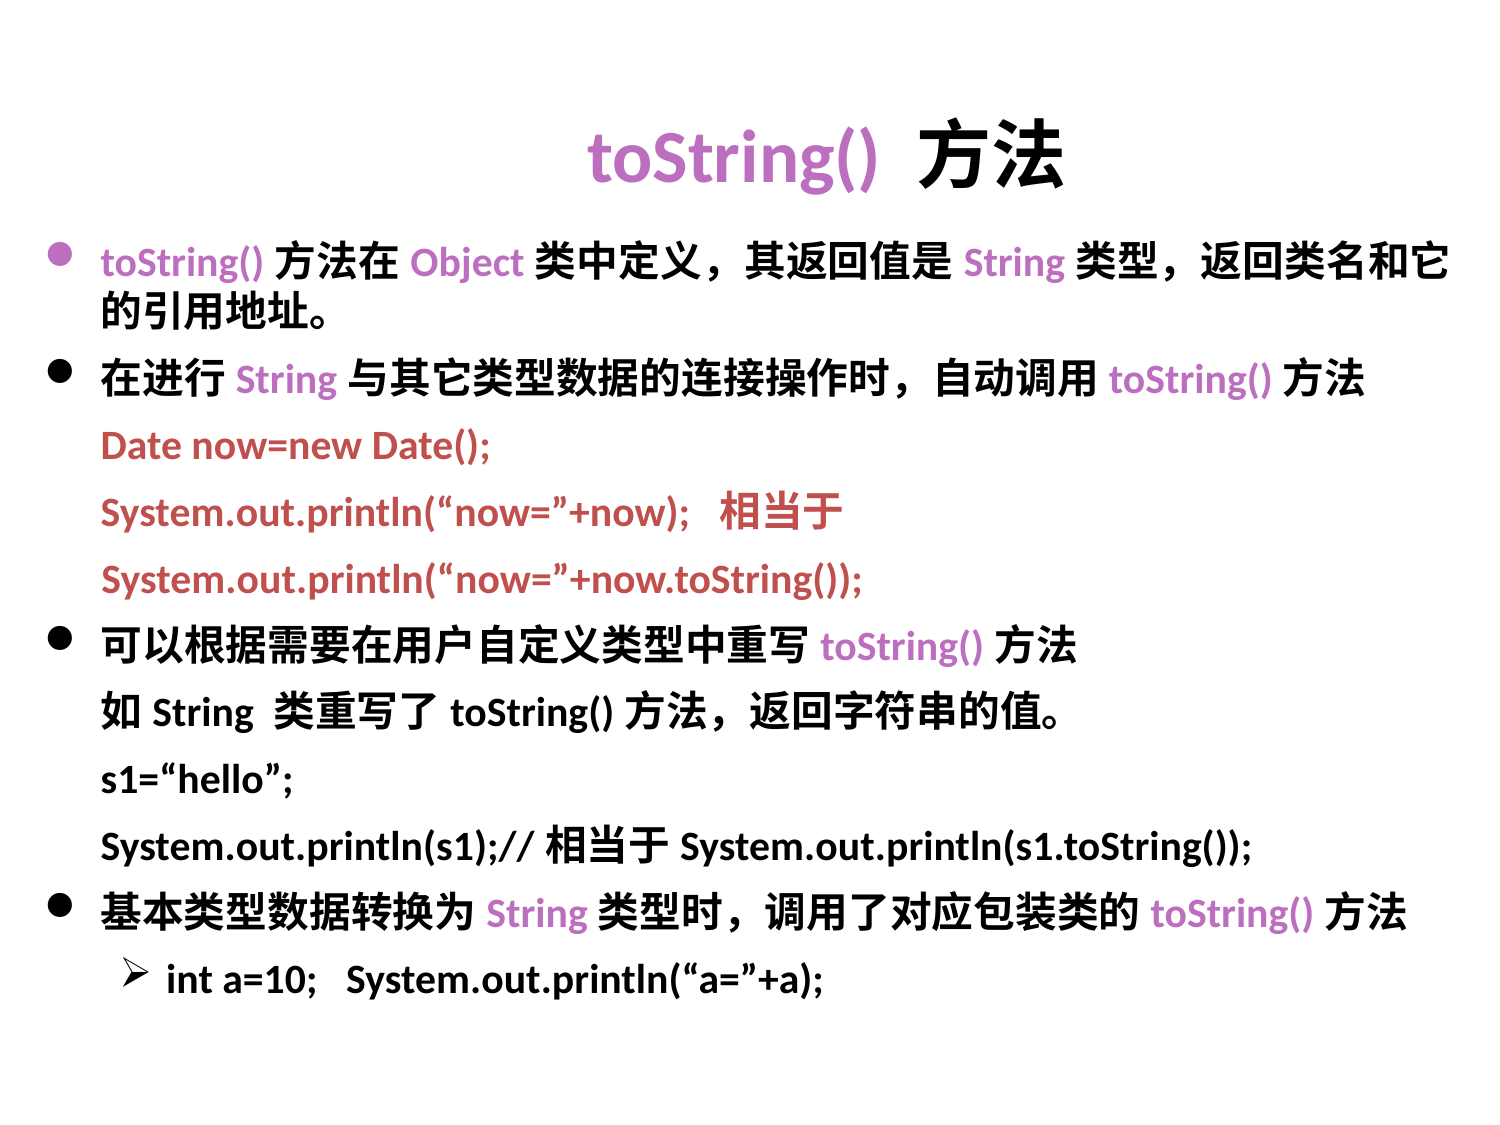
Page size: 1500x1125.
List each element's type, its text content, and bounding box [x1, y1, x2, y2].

title toString() 方法 [442, 90, 1211, 215]
list toString()方法在Object类中定义，其返回值是String类型，返回类名和它的引用地址。 在进行String与其它类型数据的连接操作时，自动调用toString()方法 Date now=new Date(); System.out.println(“now=”+now); 相当于 System.out.println(“now=”+now.toString()); 可以根据需要在用户自定义类型中重写toString()方法 如String 类重写了toString()方法，返回字符串的值。 s1=“hello”; System.out.println(s1);//相当于System.out.println(s1.toString()); 基本类型数据转换为String类型时，调用了对应包装类的toString()方法 int a=10; System.out.println(“a=”+a); [29, 227, 1467, 1067]
